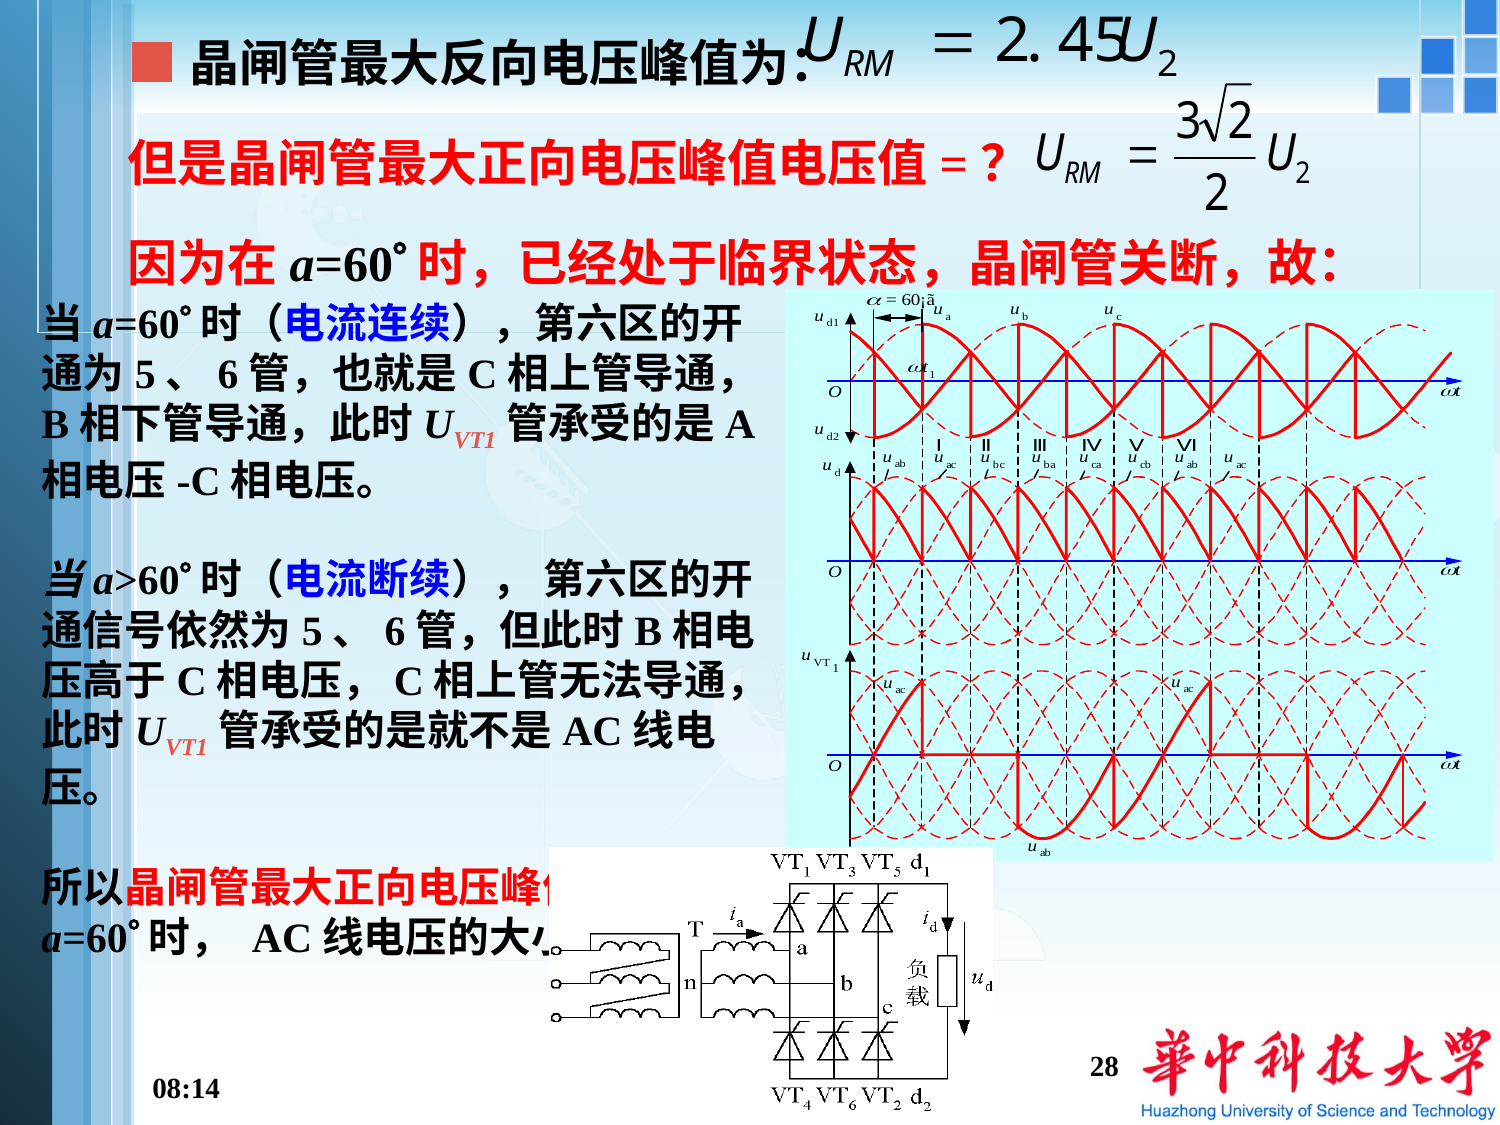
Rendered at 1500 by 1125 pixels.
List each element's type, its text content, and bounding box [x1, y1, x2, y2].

text_box 当a=60时（电流连续），第六区的开通为5、6管，也就是C相上管导通，B相下管导通，此时UVT1管承受的是A相电压-C相电压。 当a>60时（电流断续）， 第六区的开通信号依然为5、6管，但此时B相电压高于C相电压，C相上管无法导通，此时UVT1管承受的是就不是AC线电压。 所以晶闸管最大正向电压峰值电压值是a=60时， AC线电压的大小。 [26, 289, 783, 968]
slide_number 28 [1074, 1039, 1425, 1118]
text_box ■晶闸管最大反向电压峰值为： 但是晶闸管最大正向电压峰值电压值=？ 因为在a=60时，已经处于临界状态，晶闸管关断，故： [37, 0, 1420, 289]
picture [548, 113, 1500, 1125]
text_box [797, 0, 1189, 88]
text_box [1031, 71, 1316, 222]
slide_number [137, 1062, 288, 1100]
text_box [785, 288, 1494, 863]
picture [1137, 1024, 1500, 1125]
